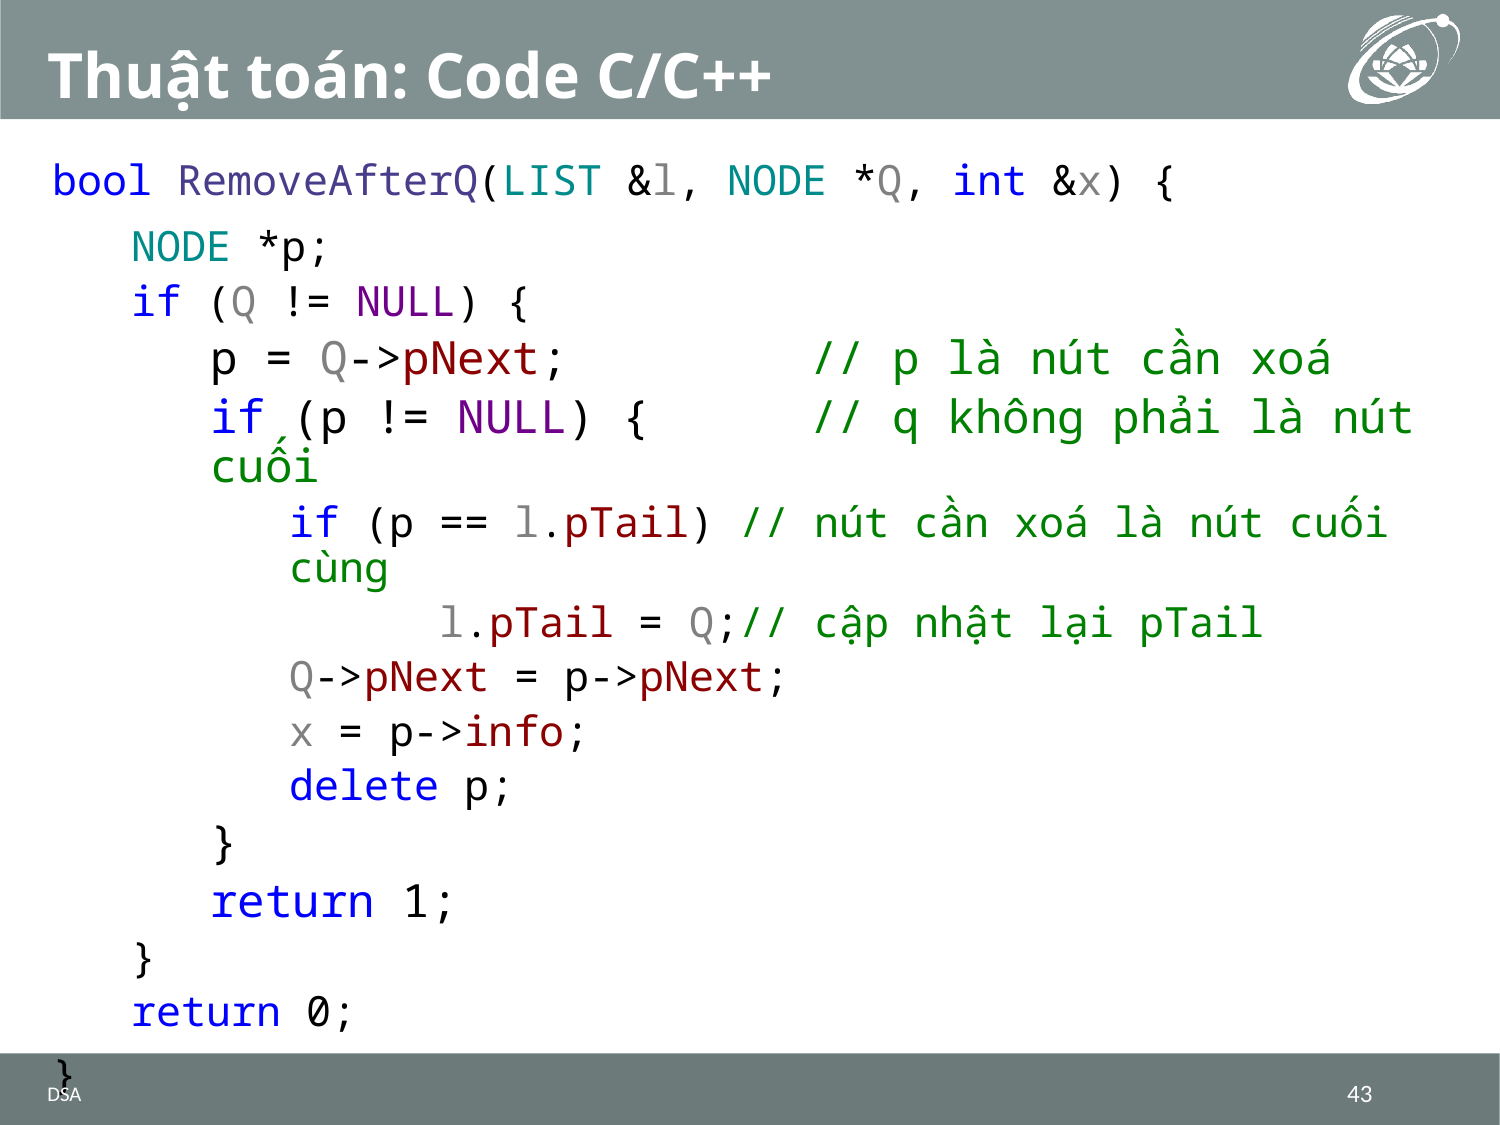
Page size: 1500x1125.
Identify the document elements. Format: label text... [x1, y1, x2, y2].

list bool RemoveAfterQ(LIST &l, NODE *Q, int &x) { NODE *p; if (Q != NULL) { p = Q->pNext; // p là nút cần xoá if (p != NULL) { // q không phải là nút cuối if (p == l.pTail) // nút cần xoá là nút cuối cùng l.pTail = Q; // cập nhật lại pTail Q->pNext = p->pNext; x = p->info; delete p; } return 1; } return 0; } [32, 146, 1468, 1054]
title Thuật toán: Code C/C++ [32, 0, 1468, 120]
slide_number 43 [1270, 1073, 1388, 1113]
footer DSA [32, 1073, 1075, 1113]
